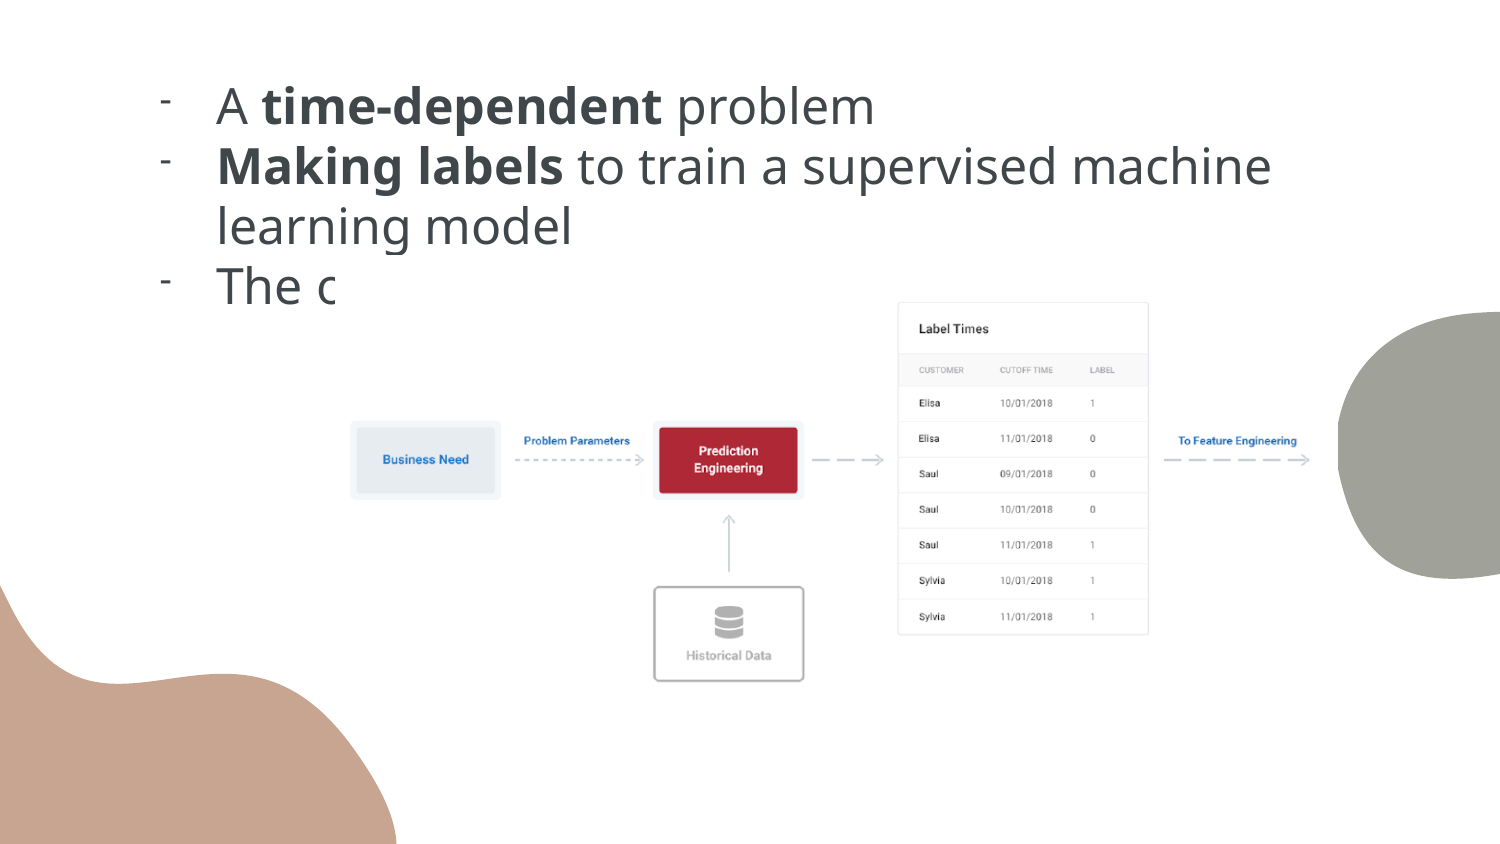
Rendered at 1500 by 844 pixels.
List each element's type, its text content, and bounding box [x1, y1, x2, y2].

list A time-dependent problem Making labels to train a supervised machine learning model The output is a Label Times table [144, 59, 1470, 785]
picture [334, 255, 1338, 724]
